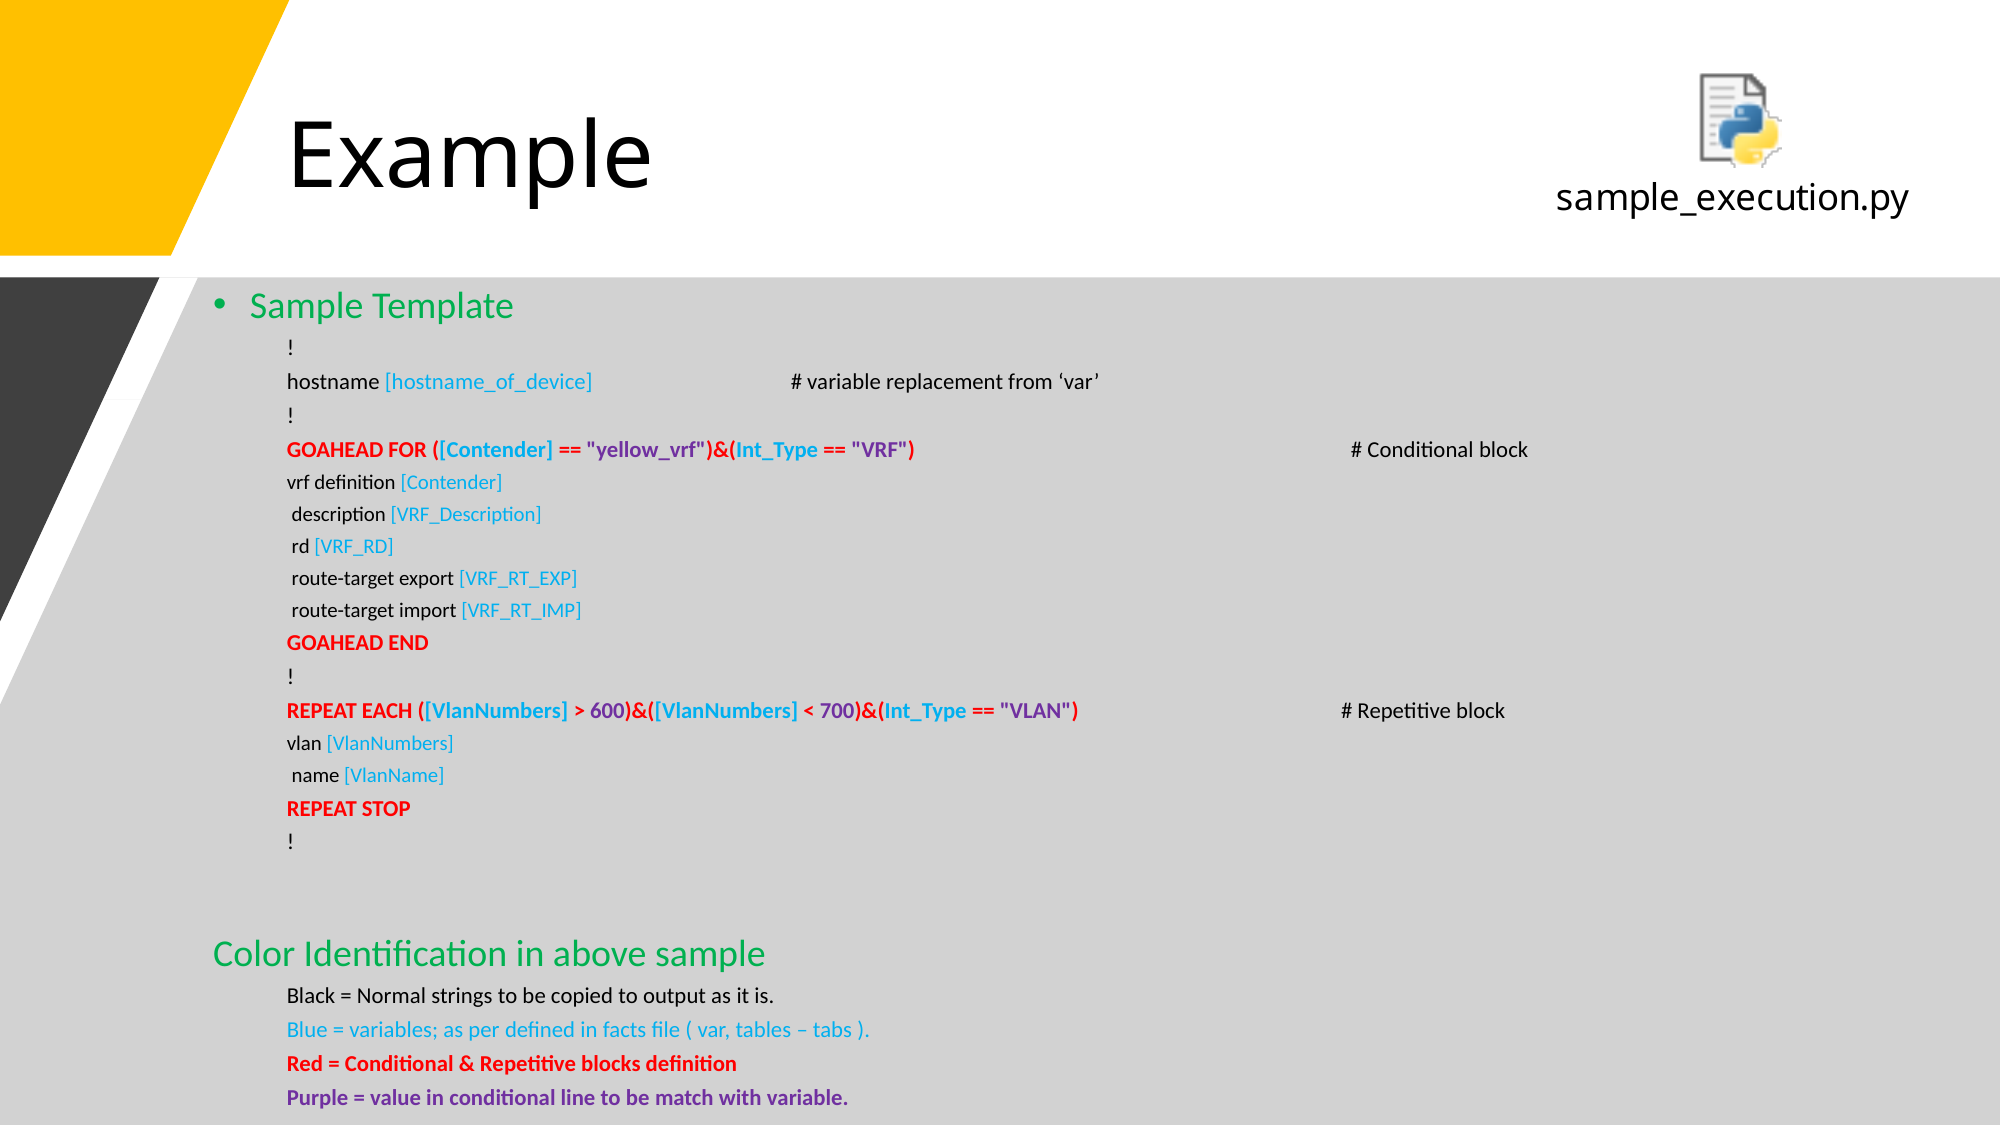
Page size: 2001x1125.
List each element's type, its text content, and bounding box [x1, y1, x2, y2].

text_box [1519, 69, 1943, 233]
text_box [0, 0, 291, 257]
list Sample Template ! hostname [hostname_of_device] # variable replacement from ‘var’ ! GOAHEAD FOR ([Contender] == "yellow_vrf")&(Int_Type == "VRF") # Conditional block vrf definition [Contender] description [VRF_Description] rd [VRF_RD] route-target export [VRF_RT_EXP] route-target import [VRF_RT_IMP] GOAHEAD END ! REPEAT EACH ([VlanNumbers] > 600)&([VlanNumbers] < 700)&(Int_Type == "VLAN") # Repetitive block vlan [VlanNumbers] name [VlanName] REPEAT STOP ! Color Identification in above sample Black = Normal strings to be copied to output as it is. Blue = variables; as per defined in facts file ( var, tables – tabs ). Red = Conditional & Repetitive blocks definition Purple = value in conditional line to be match with variable. [198, 278, 1943, 1125]
text_box [0, 276, 2000, 1125]
text_box [0, 276, 162, 622]
title Example [271, 60, 1808, 255]
